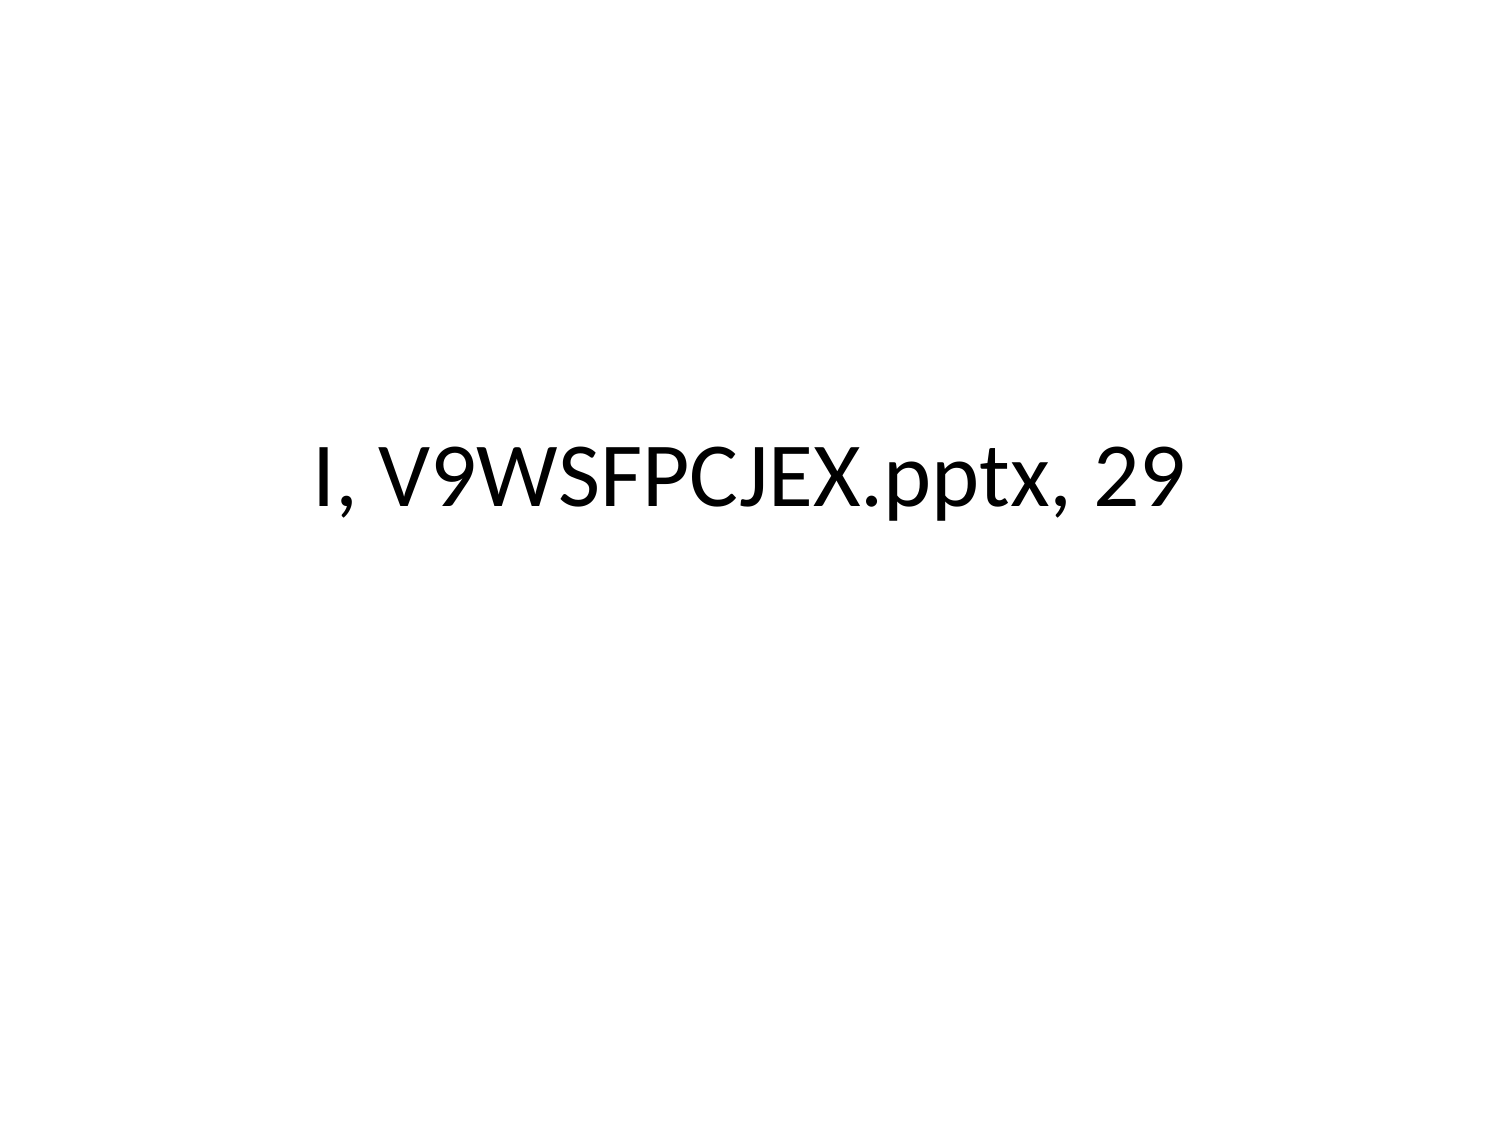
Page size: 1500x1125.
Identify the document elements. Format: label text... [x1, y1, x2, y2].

title I, V9WSFPCJEX.pptx, 29 [112, 349, 1388, 591]
